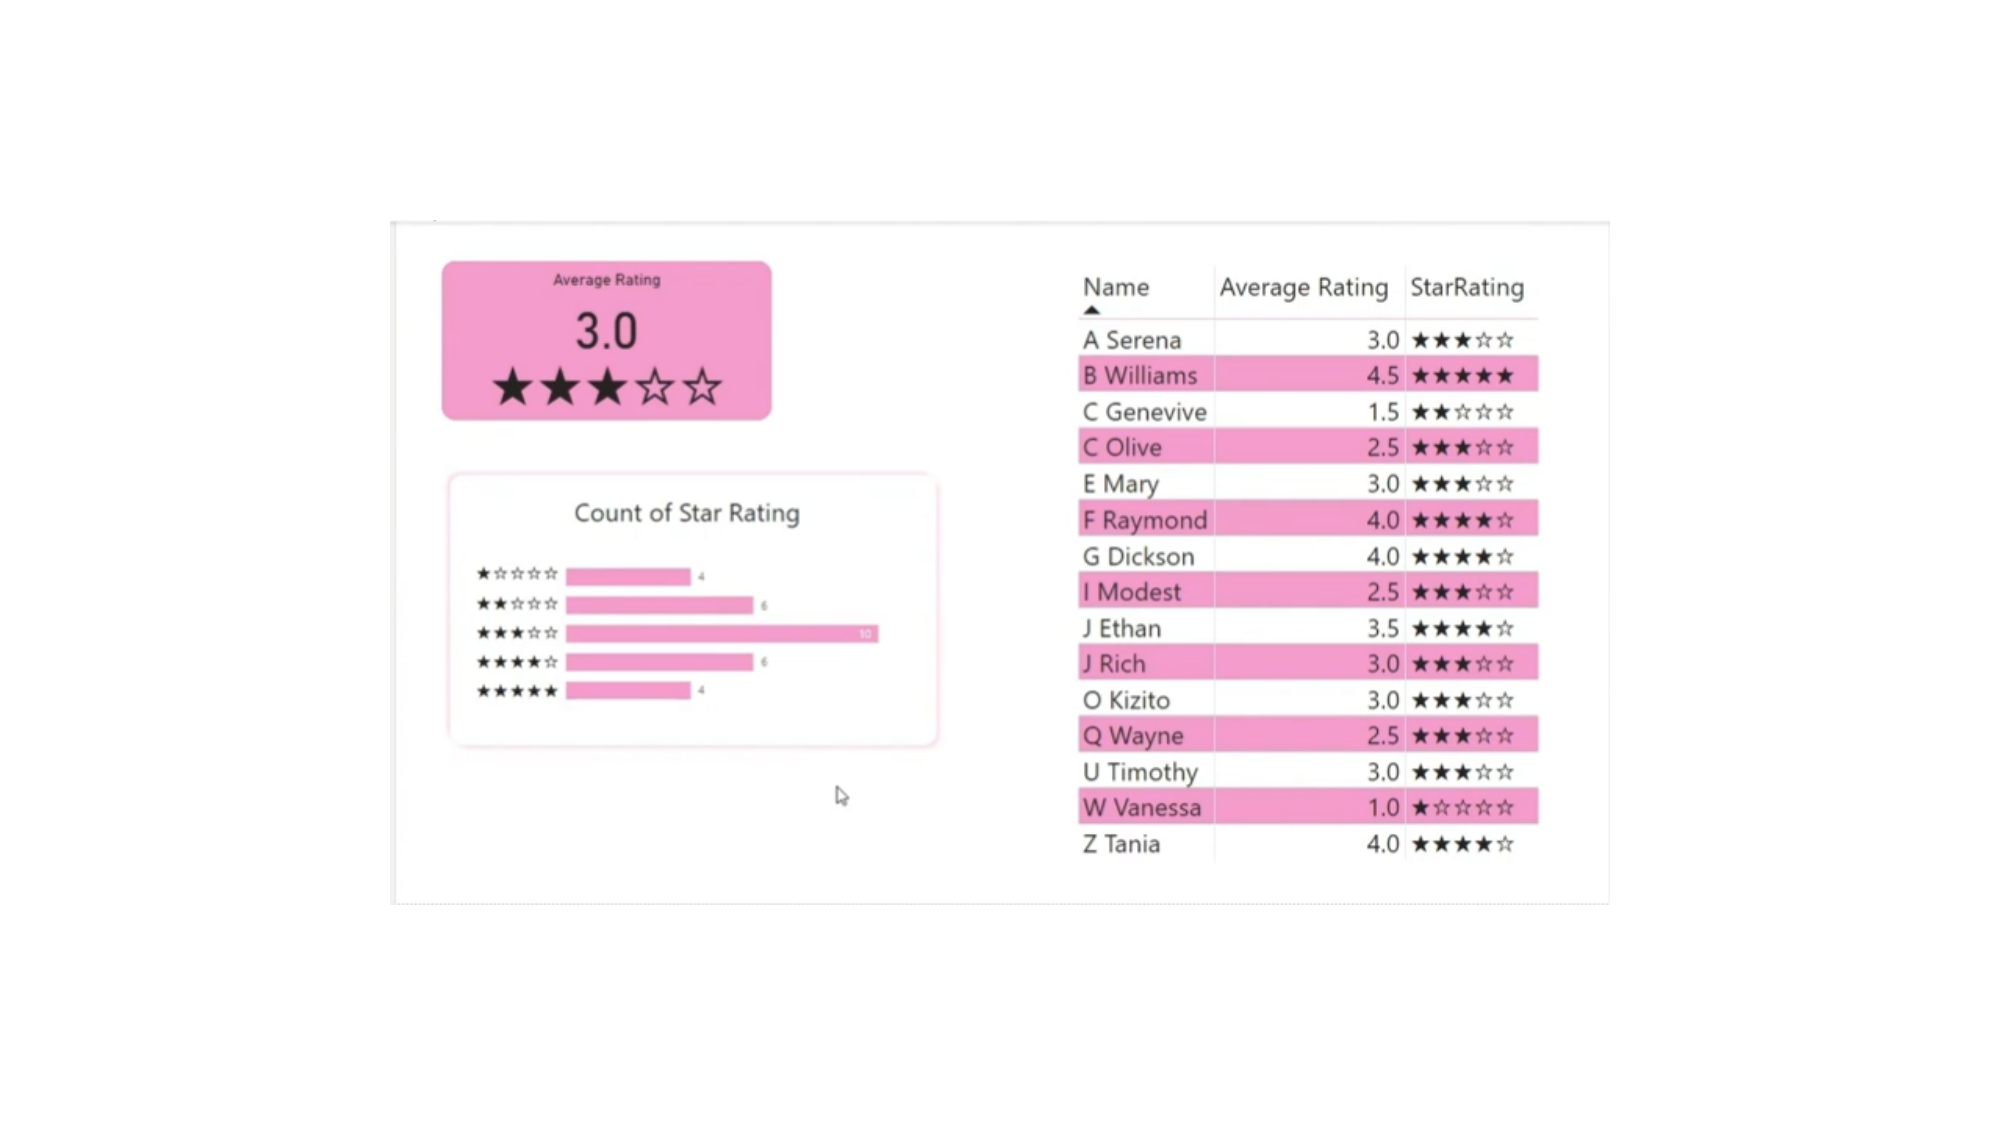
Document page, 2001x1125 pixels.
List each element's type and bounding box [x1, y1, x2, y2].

picture [390, 220, 1610, 905]
